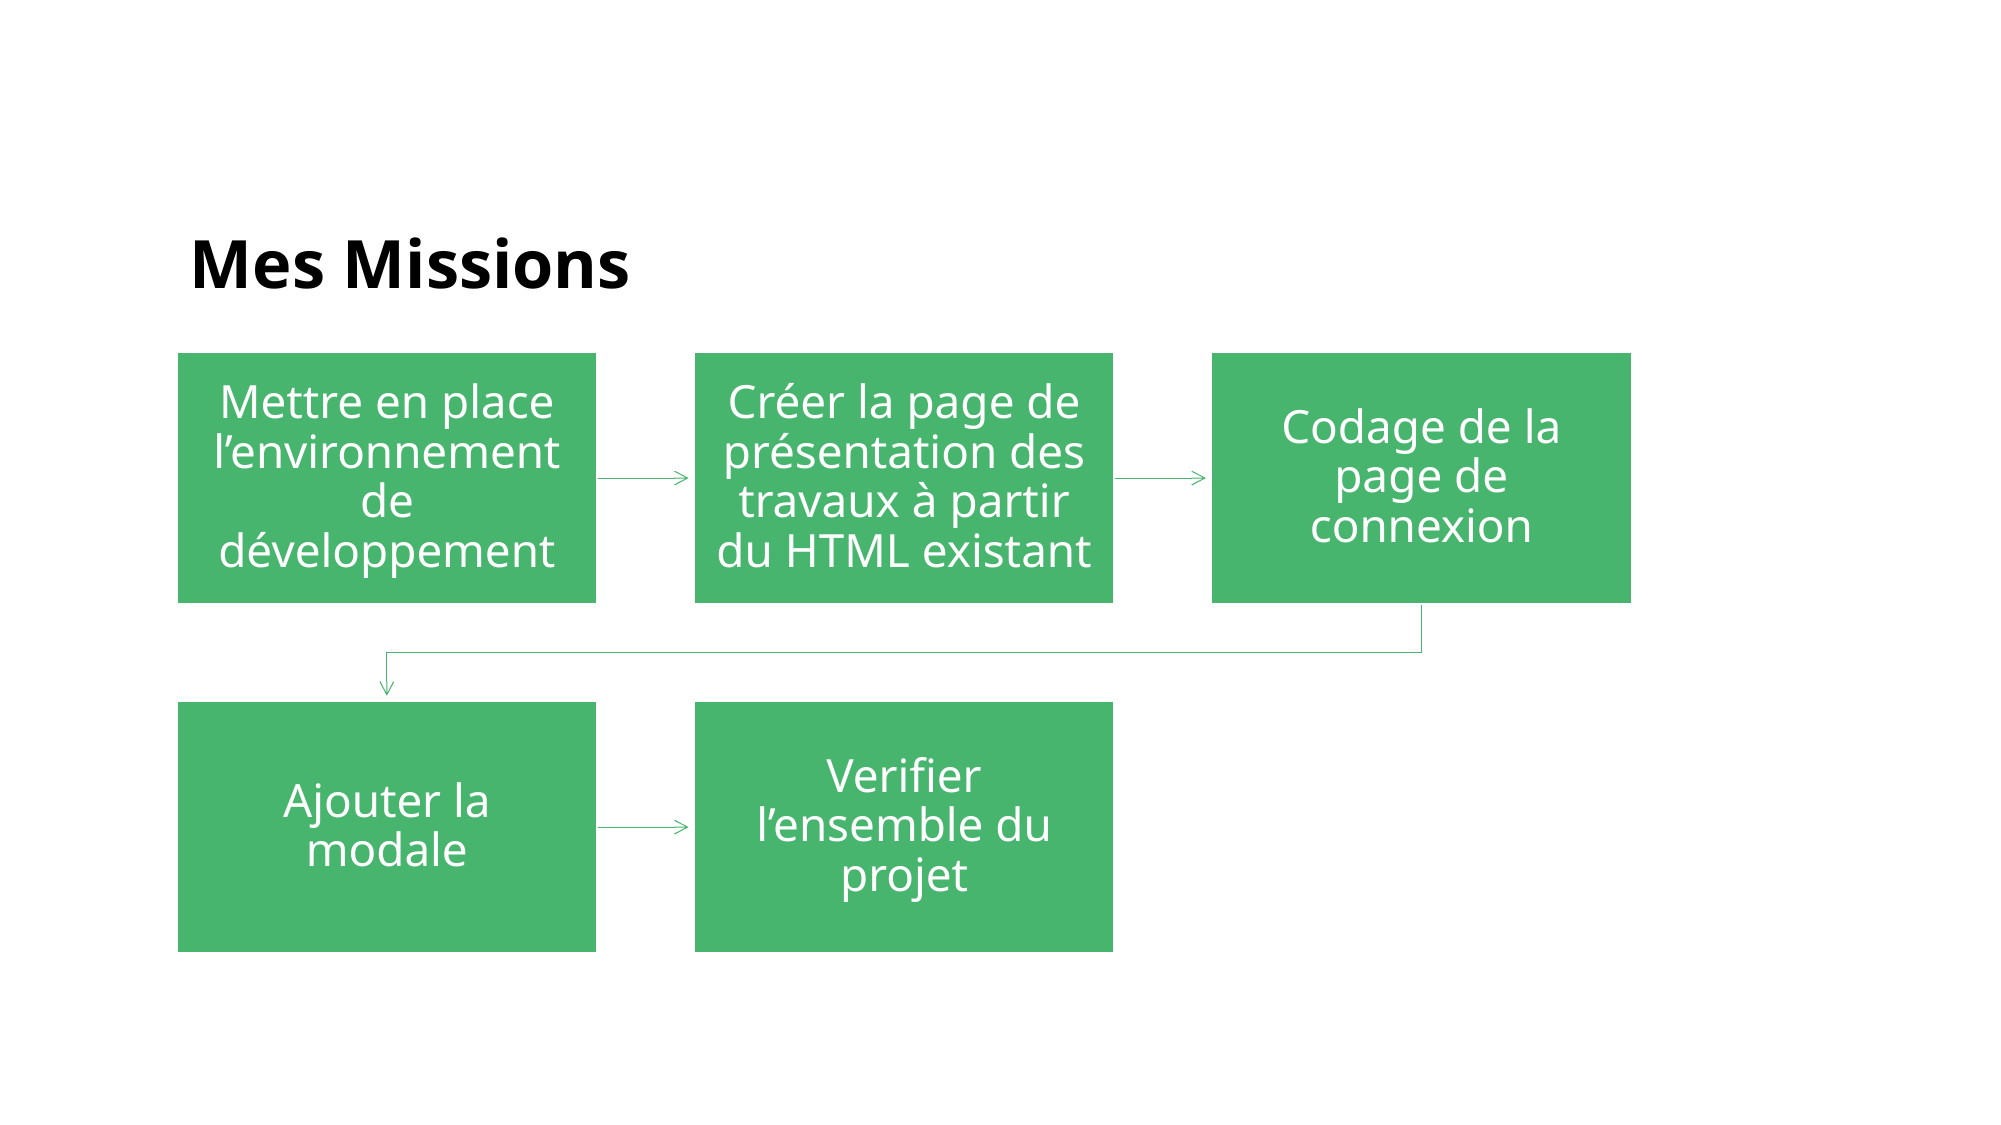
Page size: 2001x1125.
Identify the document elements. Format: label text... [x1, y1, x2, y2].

title Mes Missions [174, 153, 1633, 311]
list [175, 350, 1633, 955]
